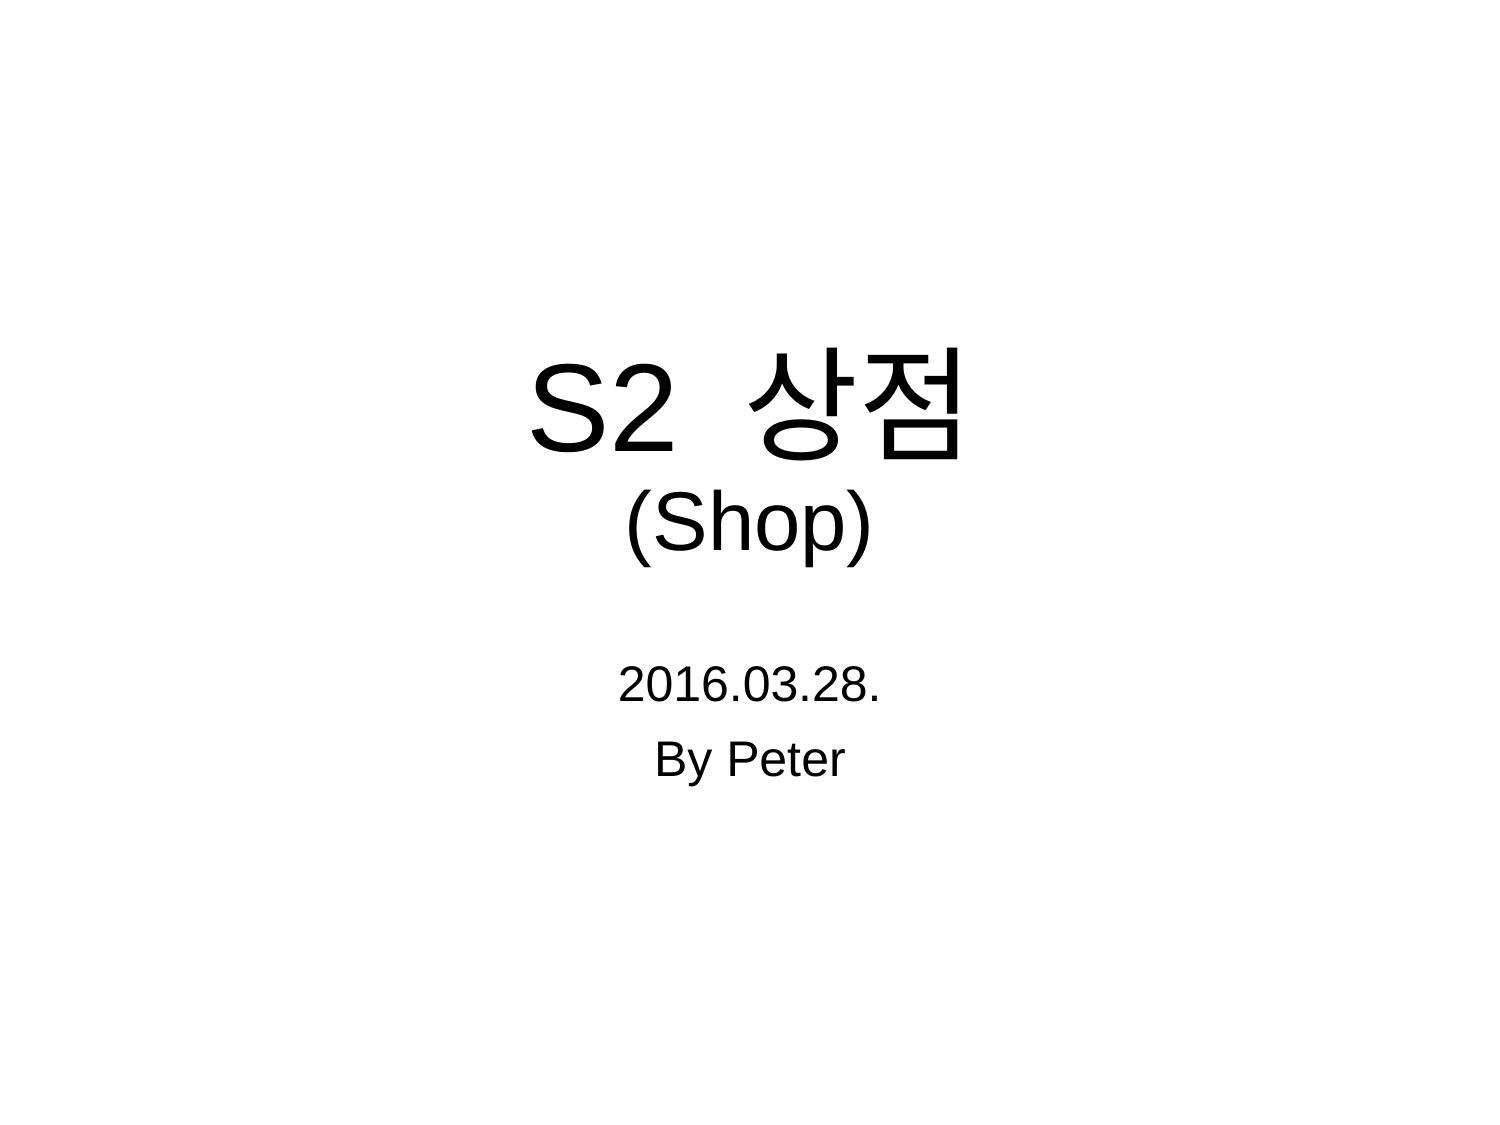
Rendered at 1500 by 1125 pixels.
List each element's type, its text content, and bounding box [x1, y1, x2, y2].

subtitle 2016.03.28. By Peter [187, 590, 1313, 863]
title S2 상점 (Shop) [187, 184, 1313, 576]
